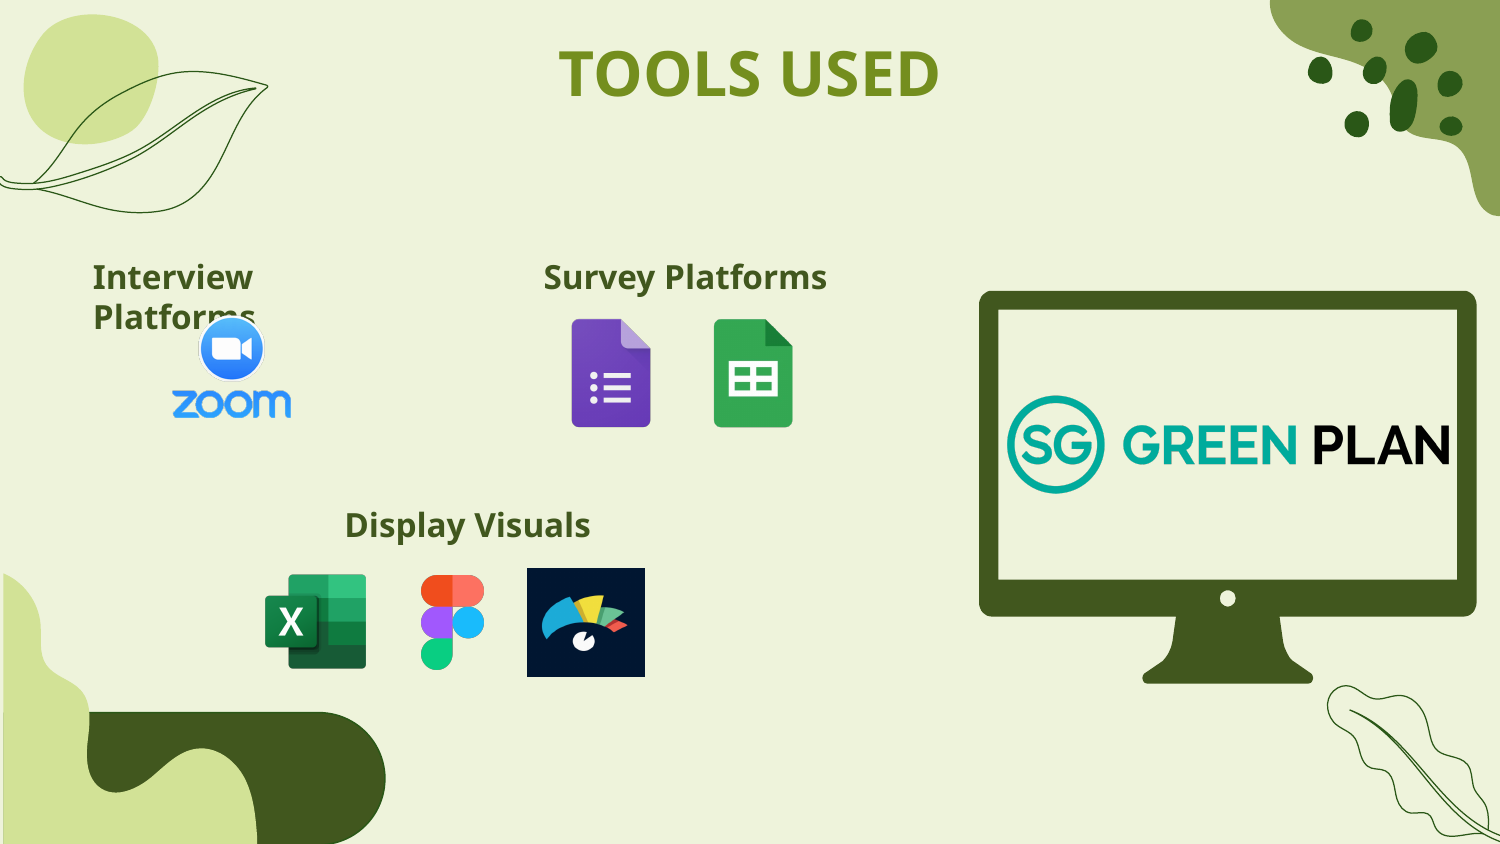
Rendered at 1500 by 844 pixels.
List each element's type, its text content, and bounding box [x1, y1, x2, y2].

subtitle Interview Platforms [77, 241, 426, 310]
text_box [979, 290, 1477, 684]
picture [420, 575, 485, 670]
picture [172, 315, 291, 418]
picture [1006, 315, 1449, 573]
title TOOLS USED [118, 18, 1382, 113]
subtitle Display Visuals [329, 488, 678, 558]
picture [708, 313, 795, 432]
subtitle Survey Platforms [528, 241, 877, 310]
picture [259, 563, 378, 670]
picture [527, 568, 646, 677]
picture [552, 313, 670, 432]
